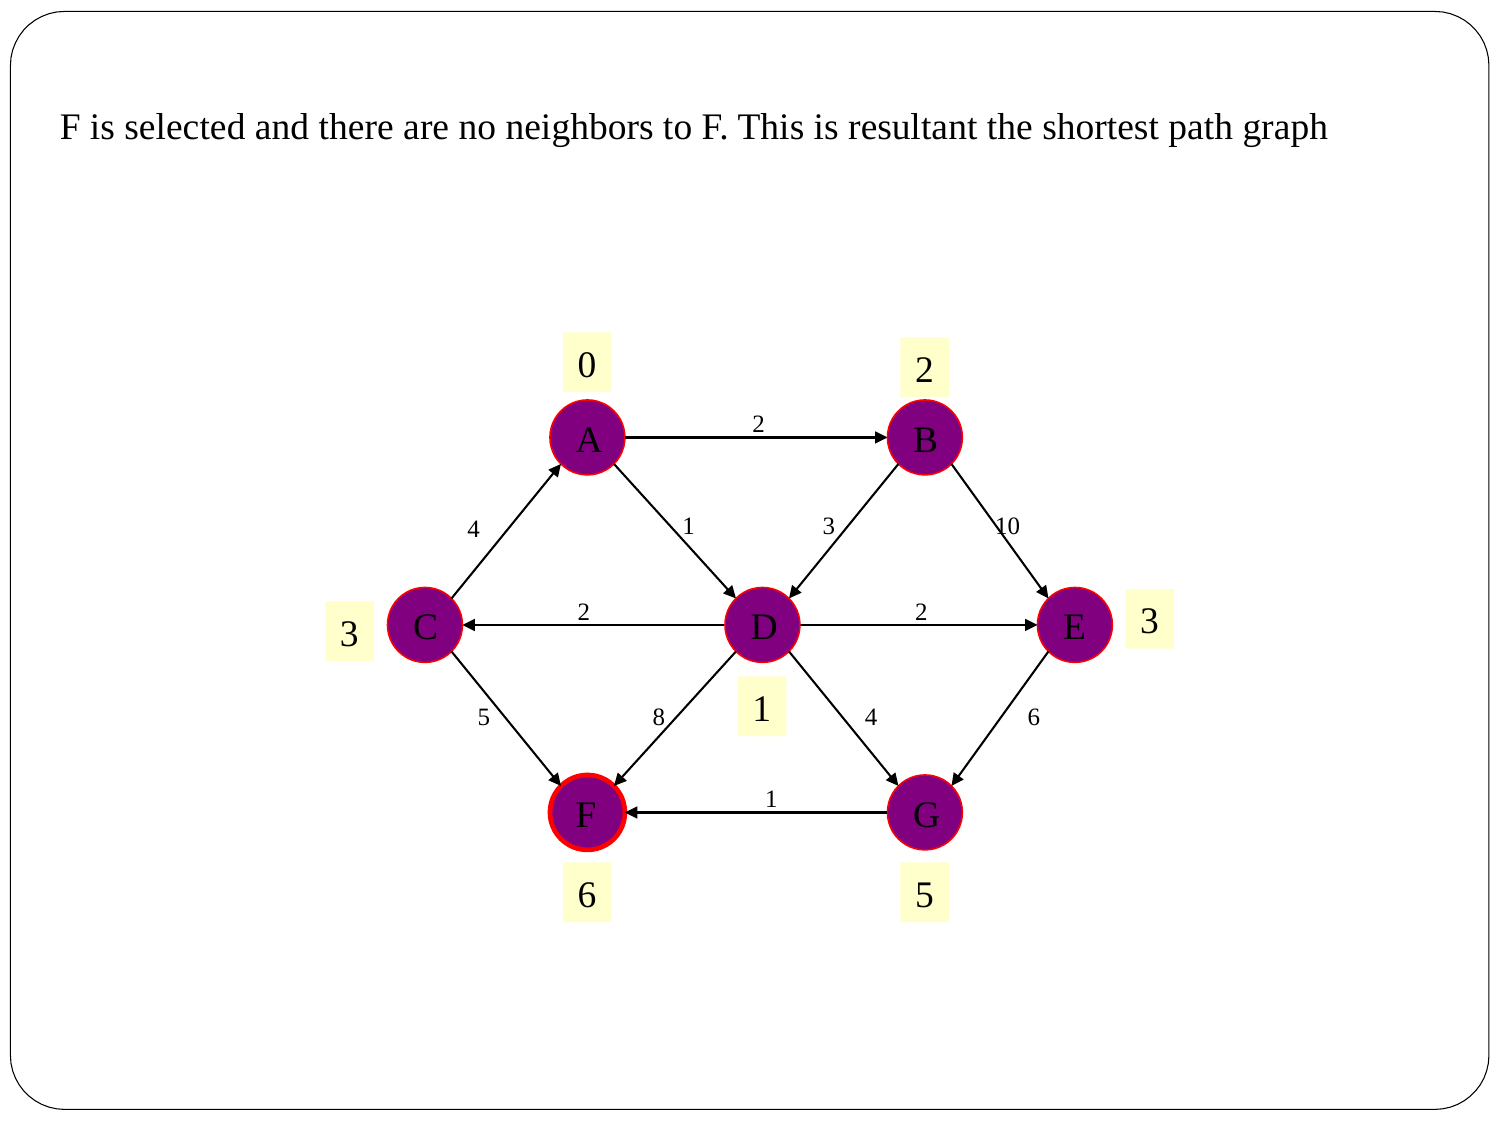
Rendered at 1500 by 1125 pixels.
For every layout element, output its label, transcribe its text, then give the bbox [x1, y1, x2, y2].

text_box G [887, 774, 963, 850]
text_box A [549, 399, 625, 475]
text_box 0 [562, 332, 612, 393]
text_box F [549, 774, 625, 850]
text_box 3 [325, 601, 374, 662]
text_box B [887, 399, 963, 475]
text_box 6 [562, 862, 612, 923]
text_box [788, 463, 899, 599]
text_box 2 [737, 400, 780, 436]
text_box 5 [900, 862, 949, 923]
text_box 2 [900, 587, 943, 624]
text_box C [387, 587, 463, 663]
text_box F is selected and there are no neighbors to F. This is resultant the shortest path graph [44, 94, 1355, 155]
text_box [951, 651, 1049, 787]
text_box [613, 651, 737, 784]
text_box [951, 463, 1049, 599]
text_box E [1037, 587, 1113, 663]
text_box D [725, 587, 800, 663]
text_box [451, 651, 562, 784]
text_box 2 [562, 587, 605, 624]
text_box 3 [1125, 589, 1174, 649]
text_box 1 [750, 775, 793, 811]
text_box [613, 463, 737, 599]
text_box 2 [900, 337, 949, 398]
text_box 1 [740, 676, 783, 737]
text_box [788, 651, 899, 787]
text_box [451, 463, 562, 599]
